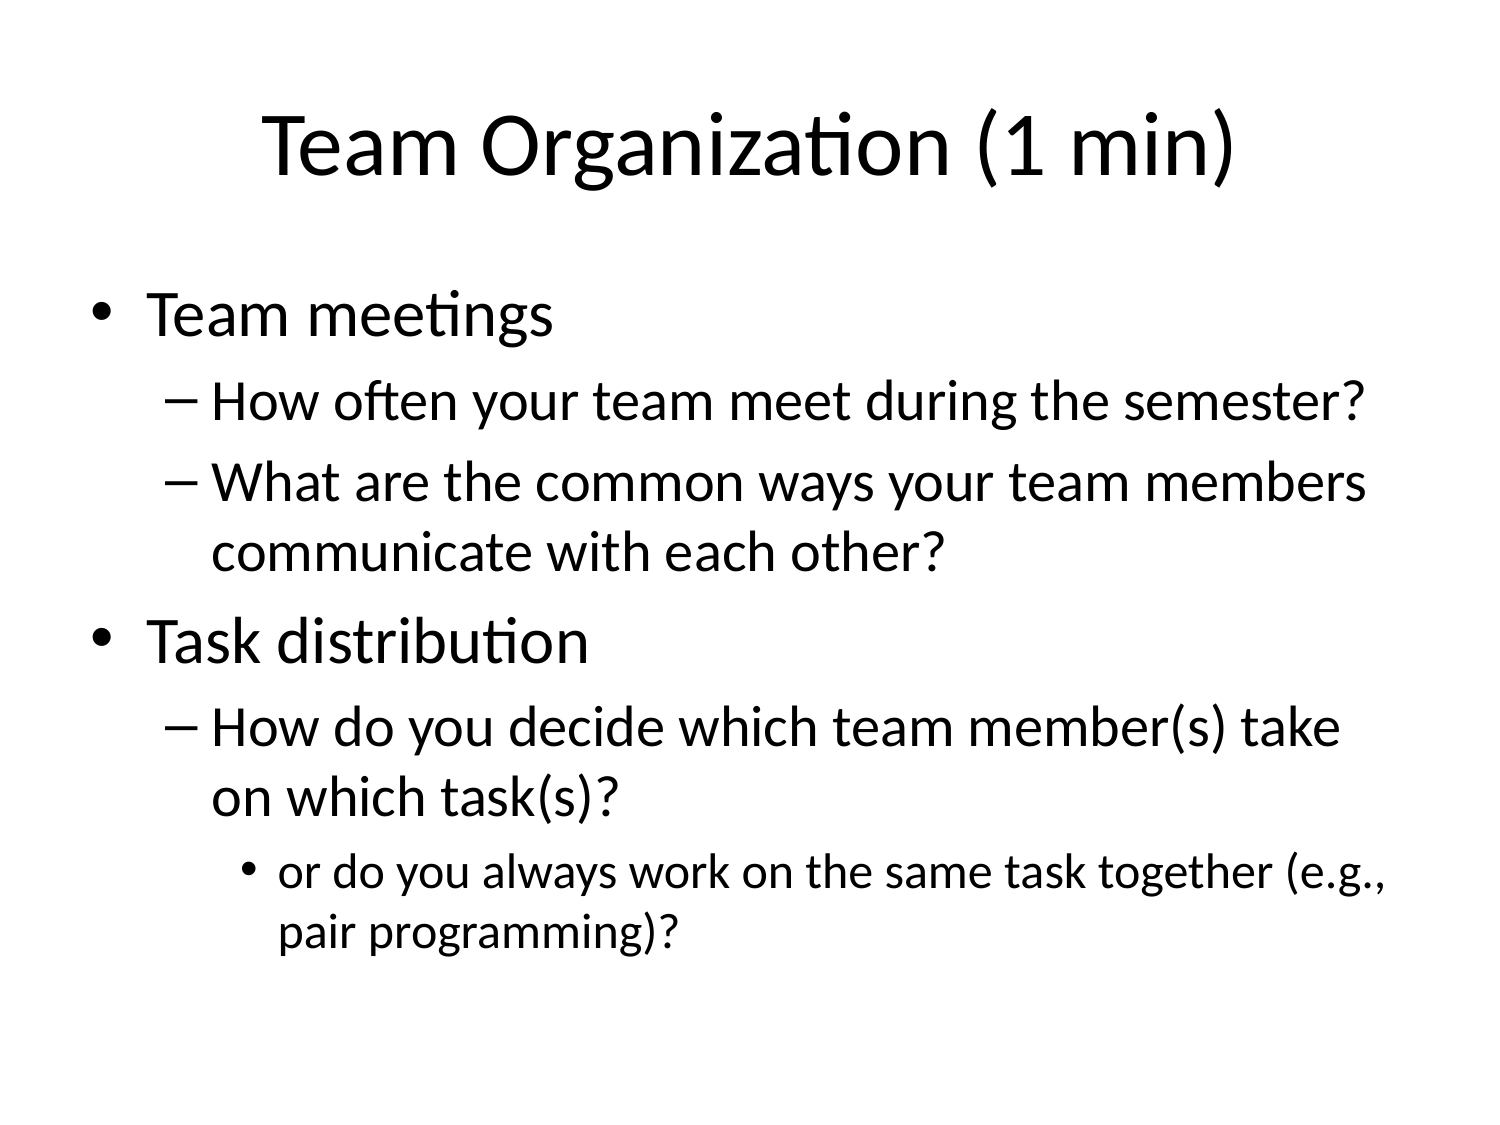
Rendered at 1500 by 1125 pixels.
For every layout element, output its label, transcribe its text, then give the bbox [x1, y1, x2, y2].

list Team meetings How often your team meet during the semester? What are the common ways your team members communicate with each other? Task distribution How do you decide which team member(s) take on which task(s)? or do you always work on the same task together (e.g., pair programming)? [75, 262, 1425, 1005]
title Team Organization (1 min) [75, 45, 1425, 233]
